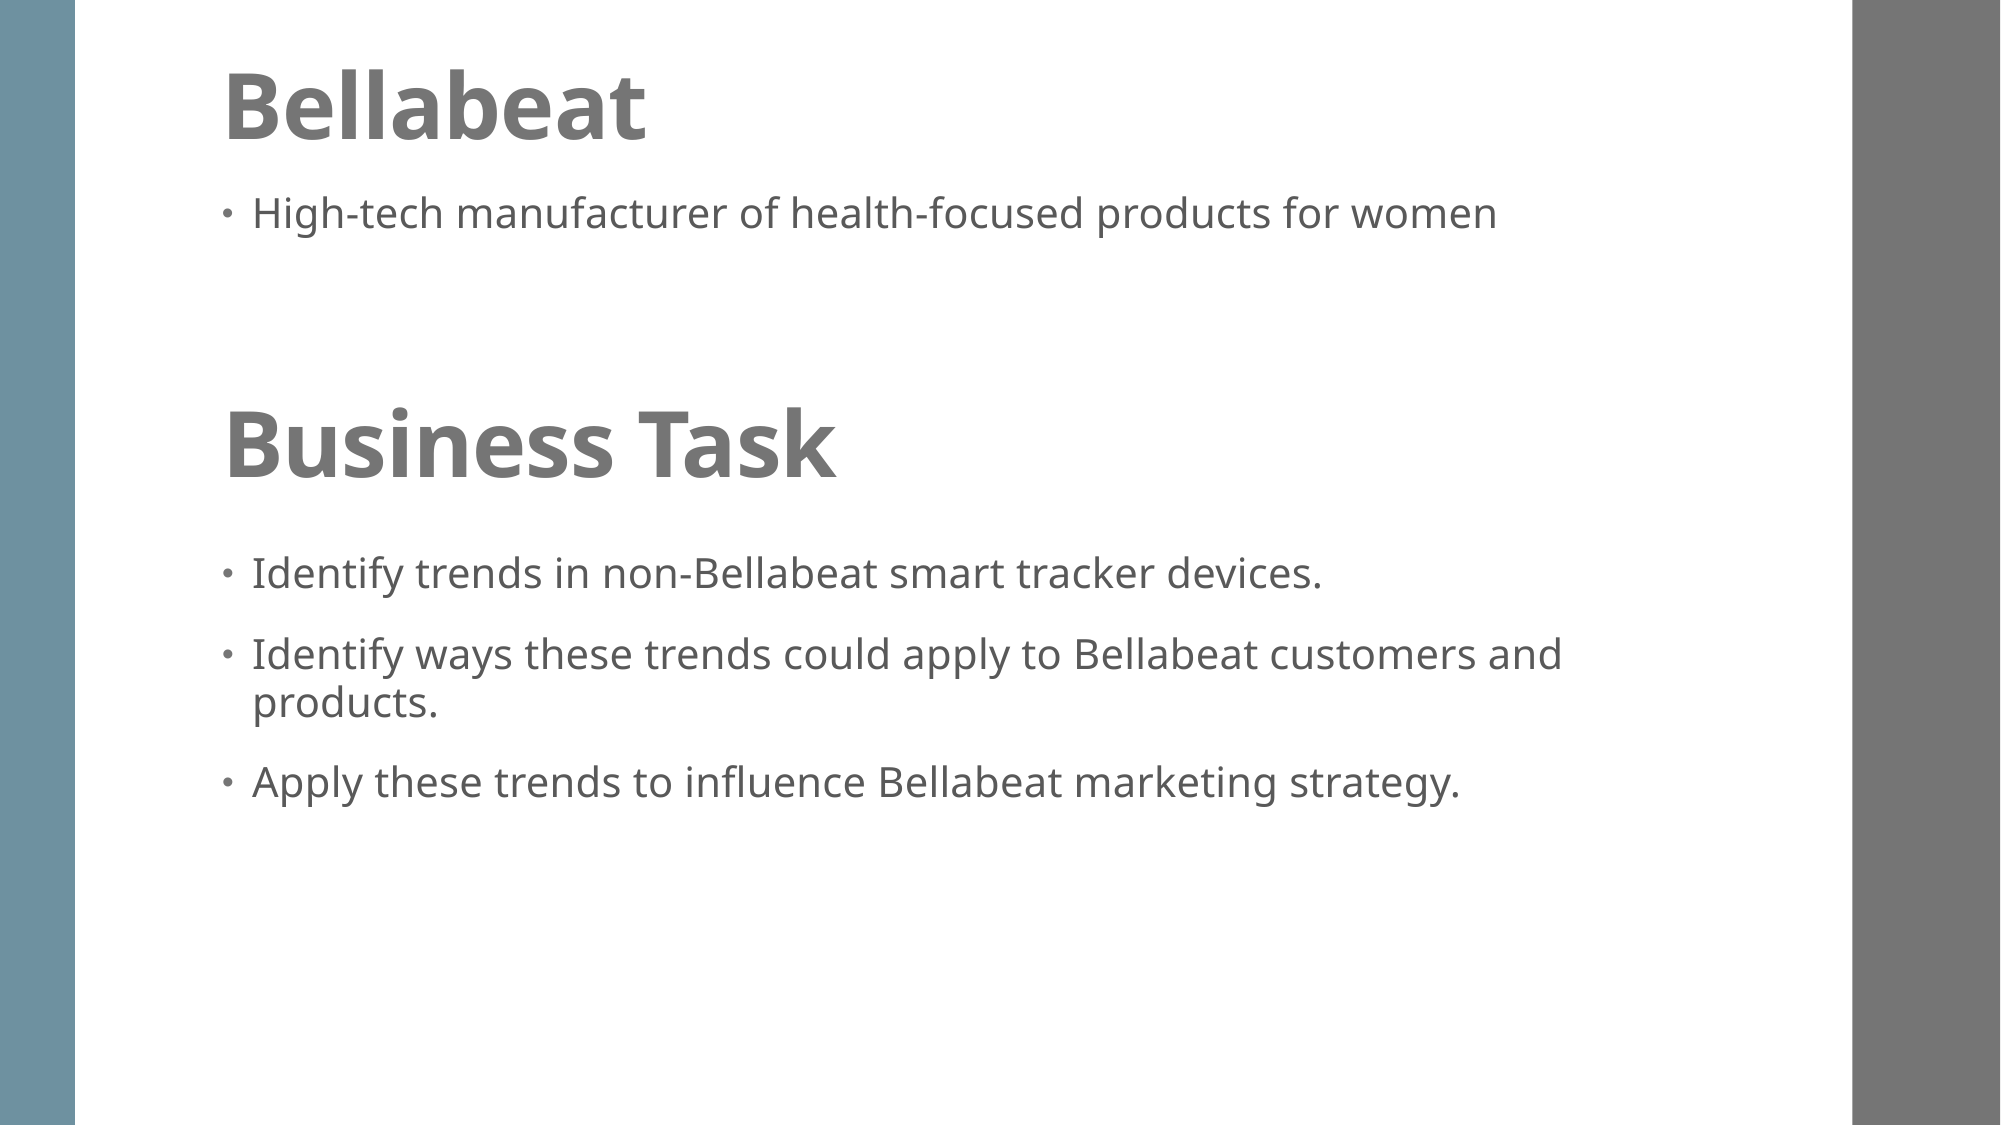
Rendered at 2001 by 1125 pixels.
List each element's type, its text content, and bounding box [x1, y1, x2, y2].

text_box High-tech manufacturer of health-focused products for women [206, 183, 1617, 297]
list Identify trends in non-Bellabeat smart tracker devices. Identify ways these trends could apply to Bellabeat customers and products. Apply these trends to influence Bellabeat marketing strategy. [206, 543, 1617, 869]
title Business Task [206, 367, 1797, 506]
text_box Bellabeat [206, 28, 1797, 167]
